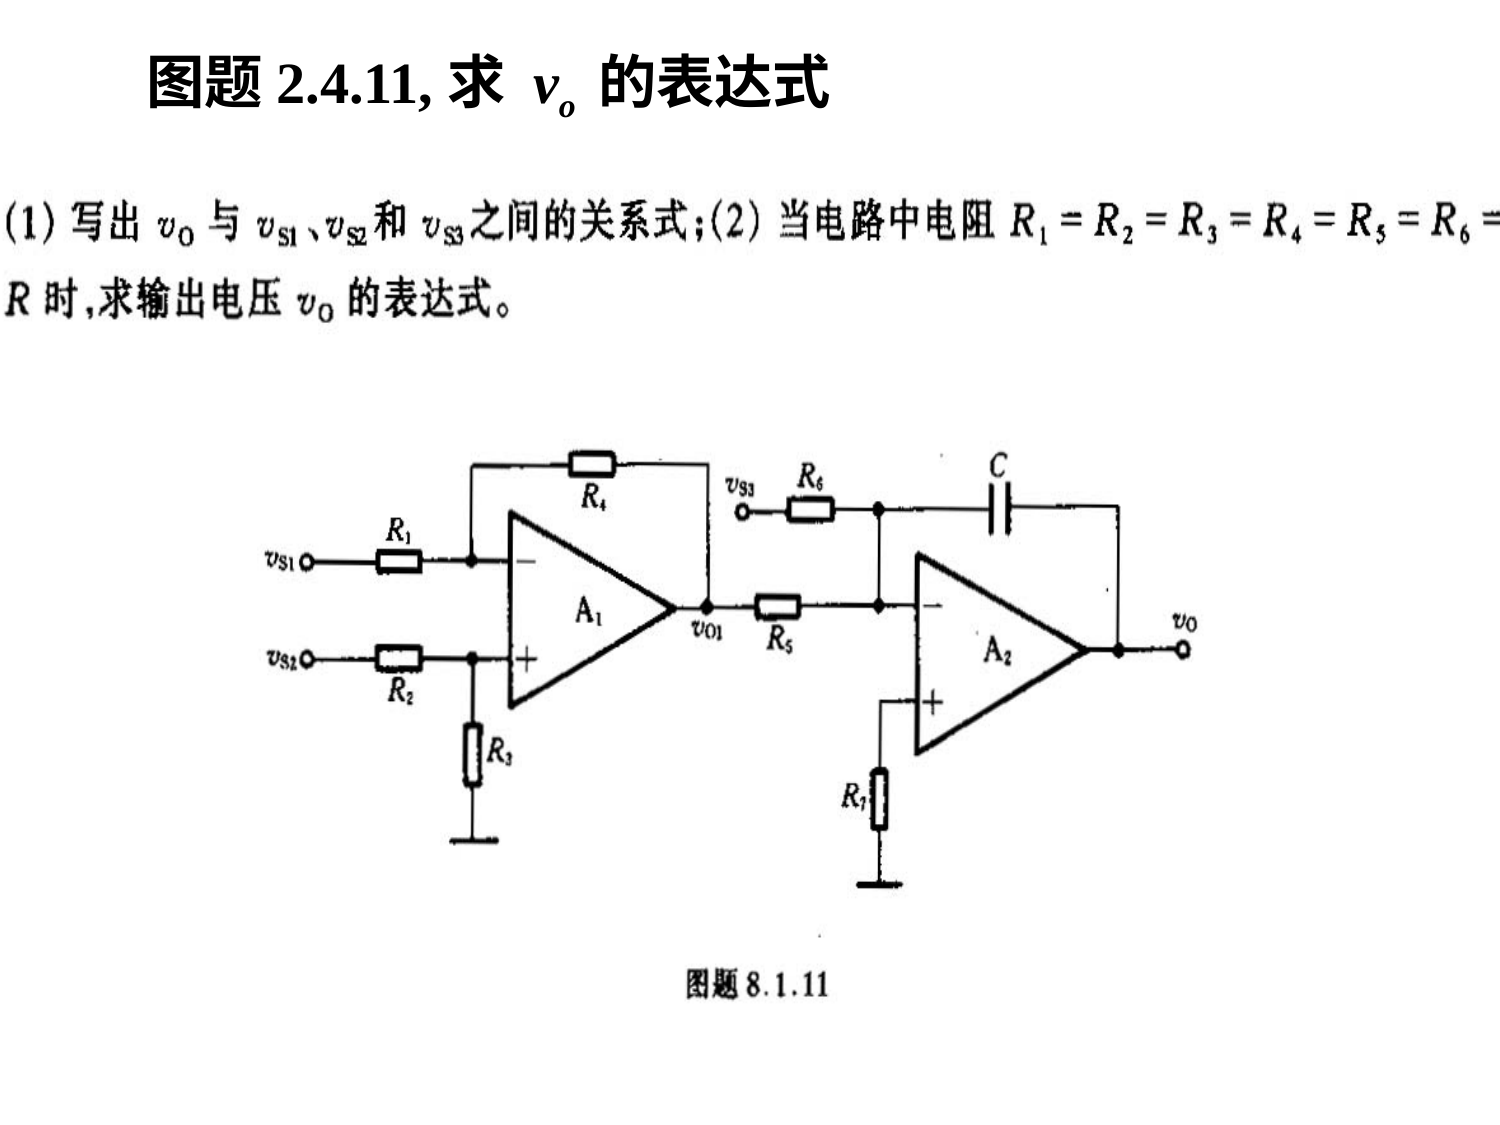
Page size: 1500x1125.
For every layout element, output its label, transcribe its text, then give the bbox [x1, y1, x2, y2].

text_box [0, 176, 1500, 1023]
text_box 图题2.4.11,求 vo 的表达式 [131, 37, 874, 132]
